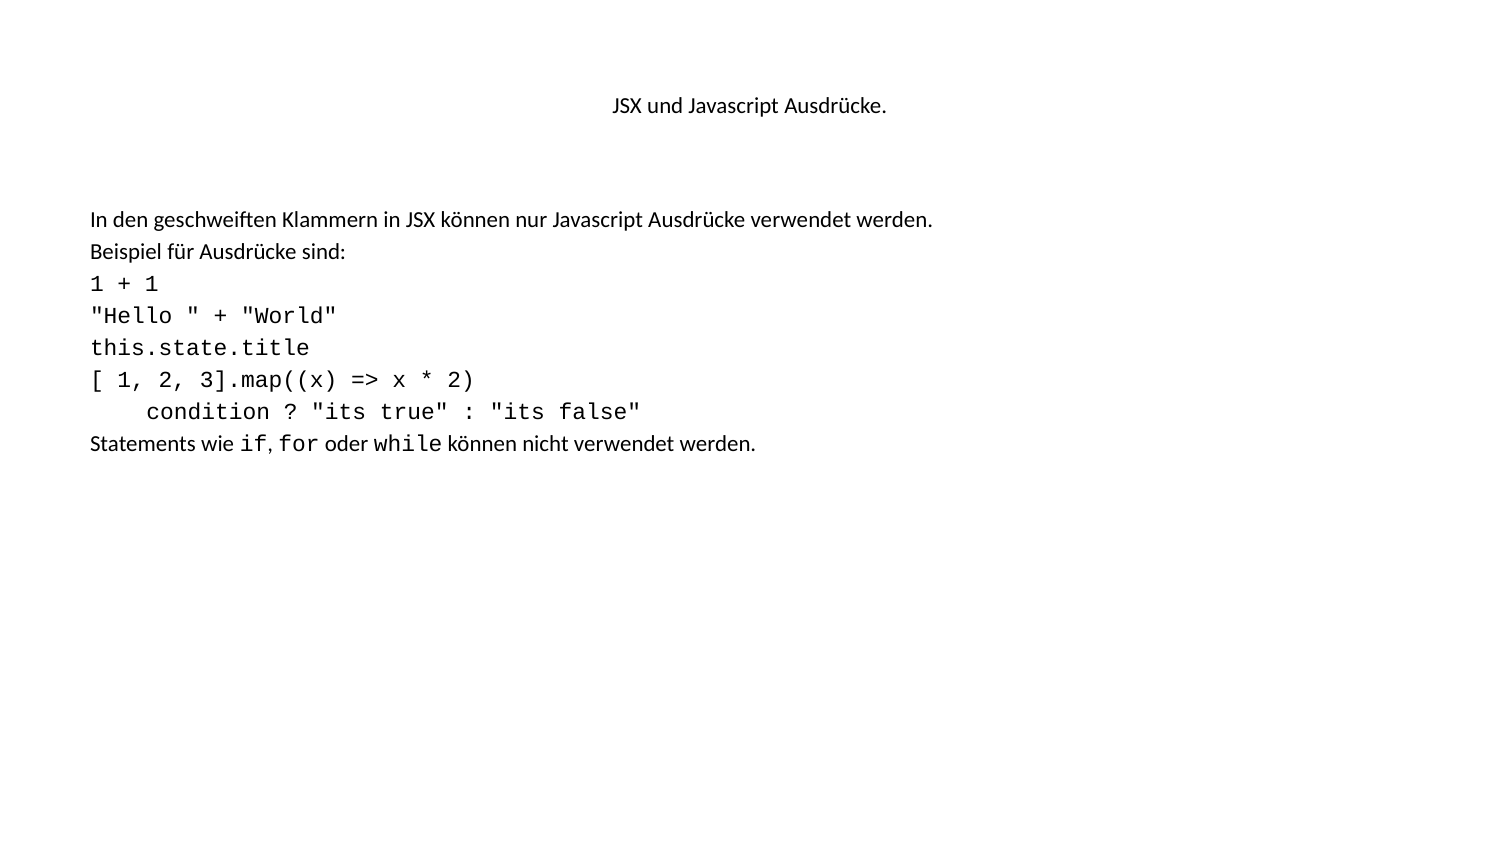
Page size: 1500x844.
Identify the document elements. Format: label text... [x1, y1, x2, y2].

list In den geschweiften Klammern in JSX können nur Javascript Ausdrücke verwendet werden. Beispiel für Ausdrücke sind: 1 + 1 "Hello " + "World" this.state.title [ 1, 2, 3].map((x) => x * 2) condition ? "its true" : "its false" Statements wie if, for oder while können nicht verwendet werden. [75, 196, 1425, 754]
title JSX und Javascript Ausdrücke. [75, 33, 1425, 175]
